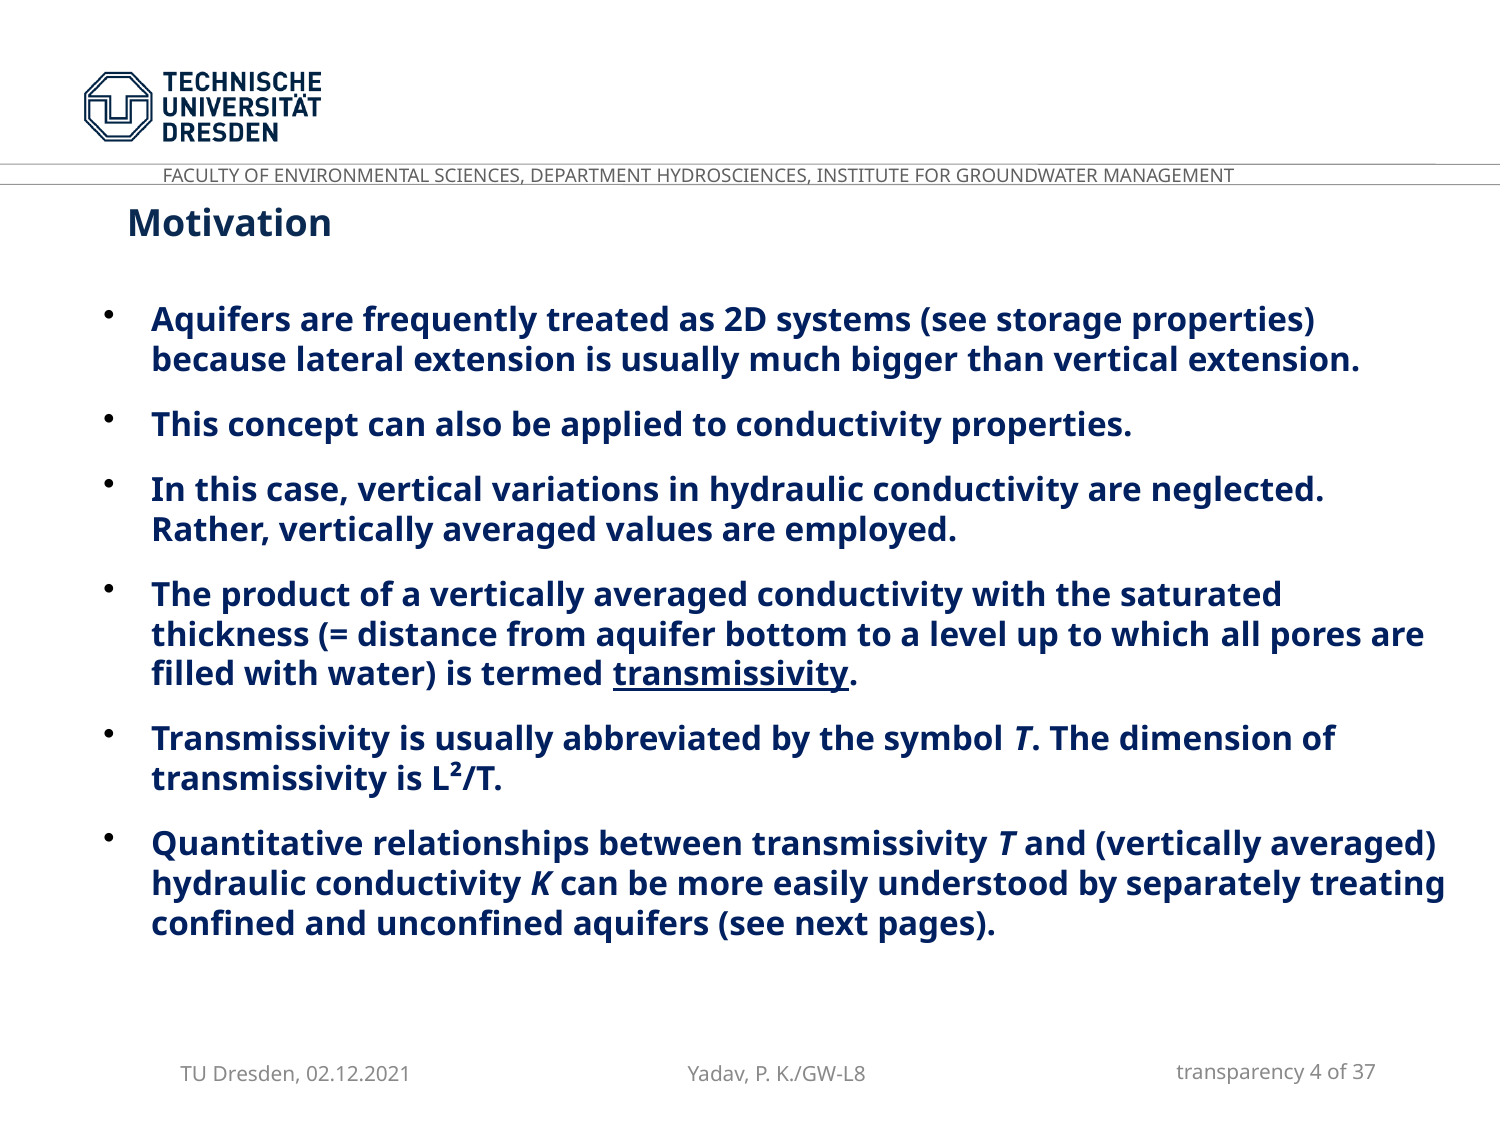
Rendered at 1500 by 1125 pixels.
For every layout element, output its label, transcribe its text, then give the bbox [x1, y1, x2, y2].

text_box Aquifers are frequently treated as 2D systems (see storage properties) because lateral extension is usually much bigger than vertical extension. This concept can also be applied to conductivity properties. In this case, vertical variations in hydraulic conductivity are neglected. Rather, vertically averaged values are employed. The product of a vertically averaged conductivity with the saturated thickness (= distance from aquifer bottom to a level up to which all pores are filled with water) is termed transmissivity. Transmissivity is usually abbreviated by the symbol T. The dimension of transmissivity is L²/T. Quantitative relationships between transmissivity T and (vertically averaged) hydraulic conductivity K can be more easily understood by separately treating confined and unconfined aquifers (see next pages). [88, 290, 1465, 950]
picture [83, 71, 321, 142]
text_box Motivation [112, 196, 713, 256]
